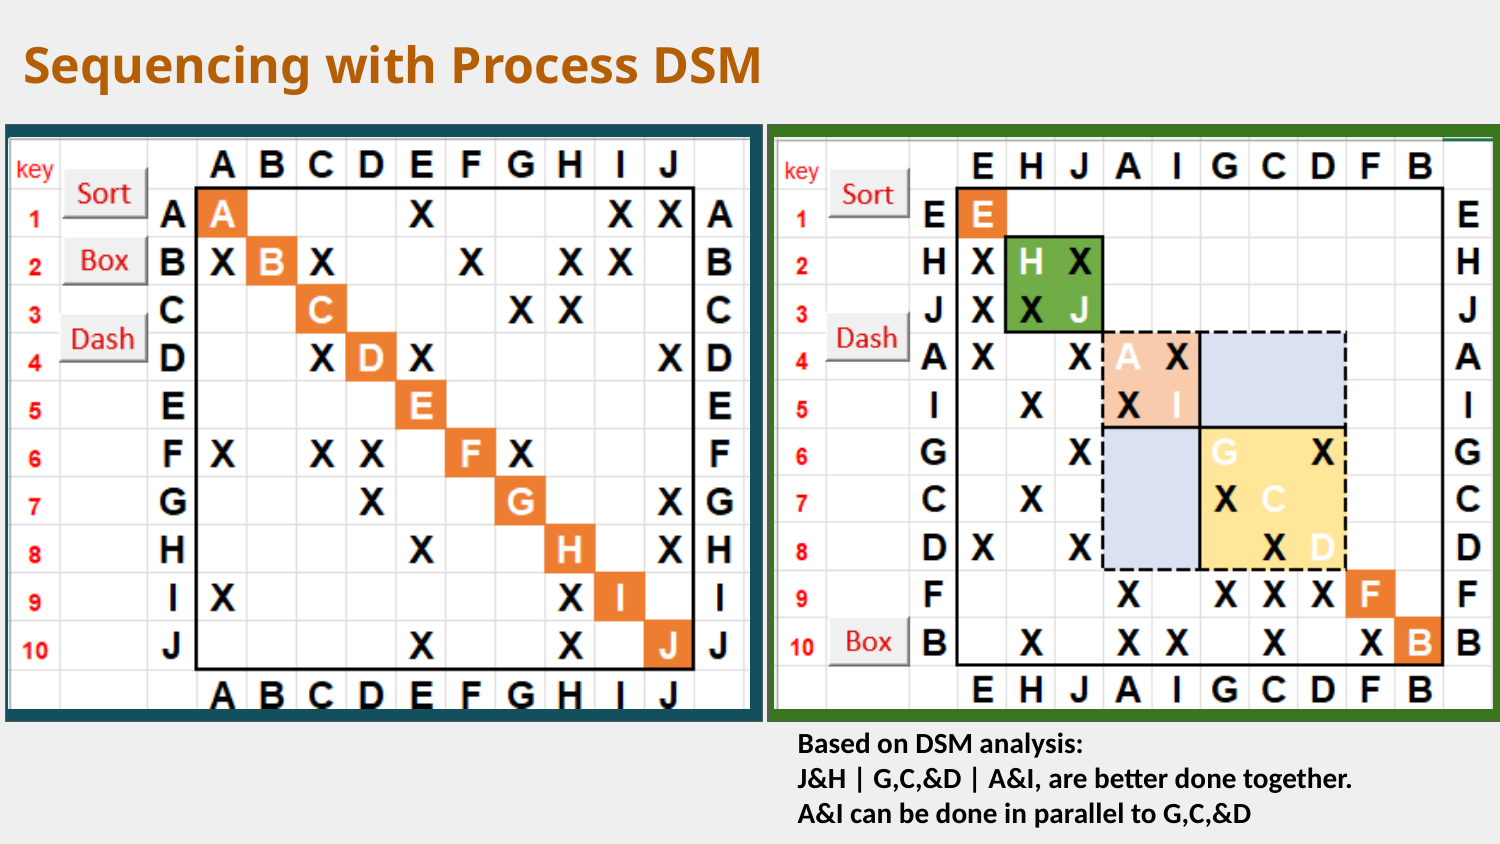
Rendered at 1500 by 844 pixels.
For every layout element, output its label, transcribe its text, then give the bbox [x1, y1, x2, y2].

text_box Sequencing with Process DSM [8, 19, 822, 125]
text_box [5, 124, 763, 722]
text_box Based on DSM analysis: J&H | G,C,&D | A&I, are better done together. A&I can be done in parallel to G,C,&D [782, 709, 1500, 844]
picture [774, 136, 1493, 710]
text_box [767, 124, 1500, 722]
picture [7, 136, 751, 710]
